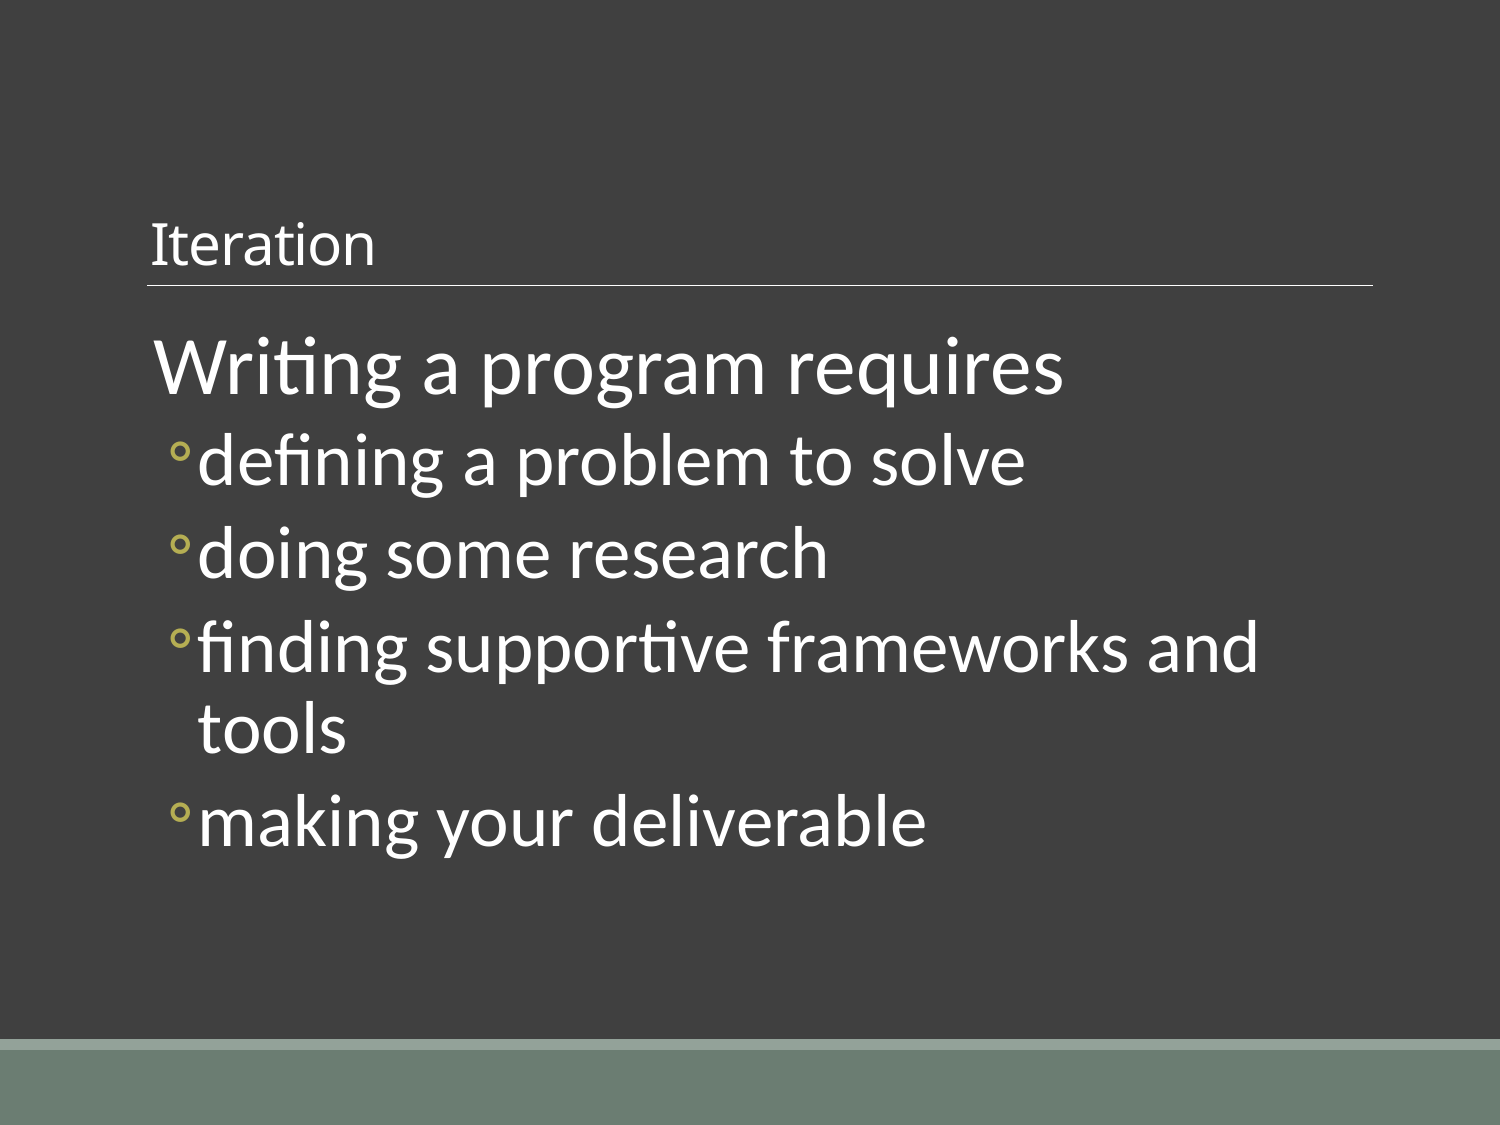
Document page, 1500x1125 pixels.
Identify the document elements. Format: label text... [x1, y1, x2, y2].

title Iteration [135, 47, 1373, 285]
list Writing a program requires defining a problem to solve doing some research finding supportive frameworks and tools making your deliverable [135, 314, 1373, 927]
